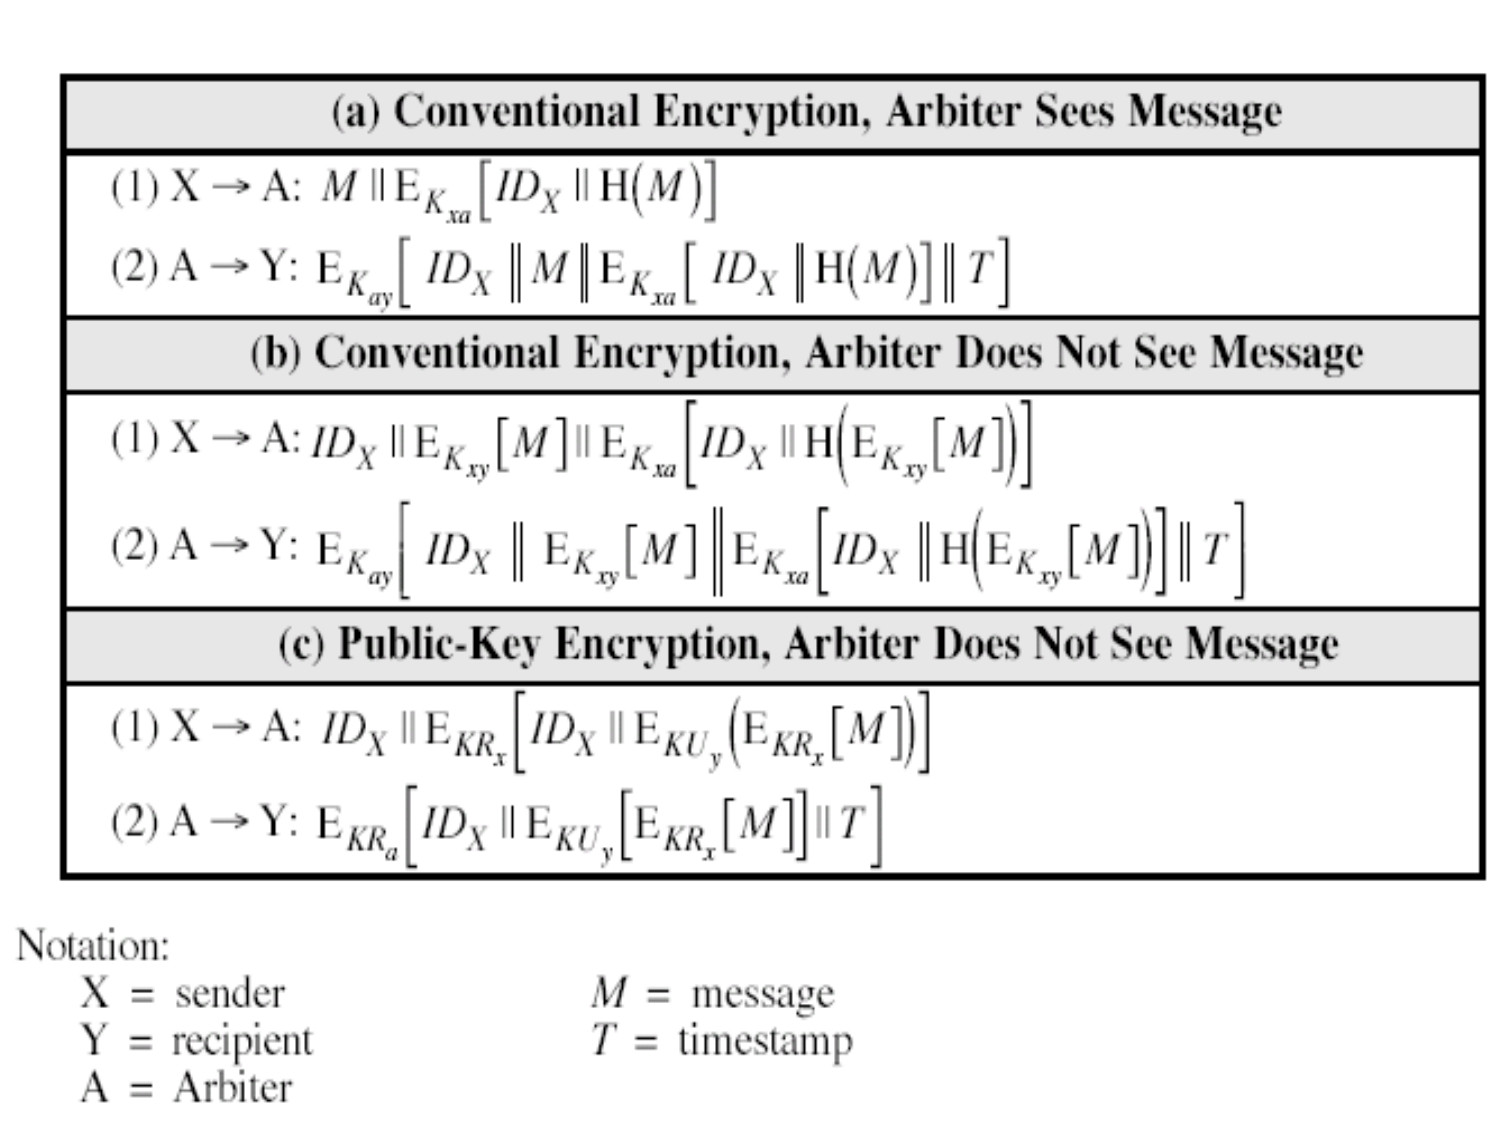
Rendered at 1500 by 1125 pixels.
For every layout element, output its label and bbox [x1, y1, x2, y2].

list [0, 62, 1500, 1125]
